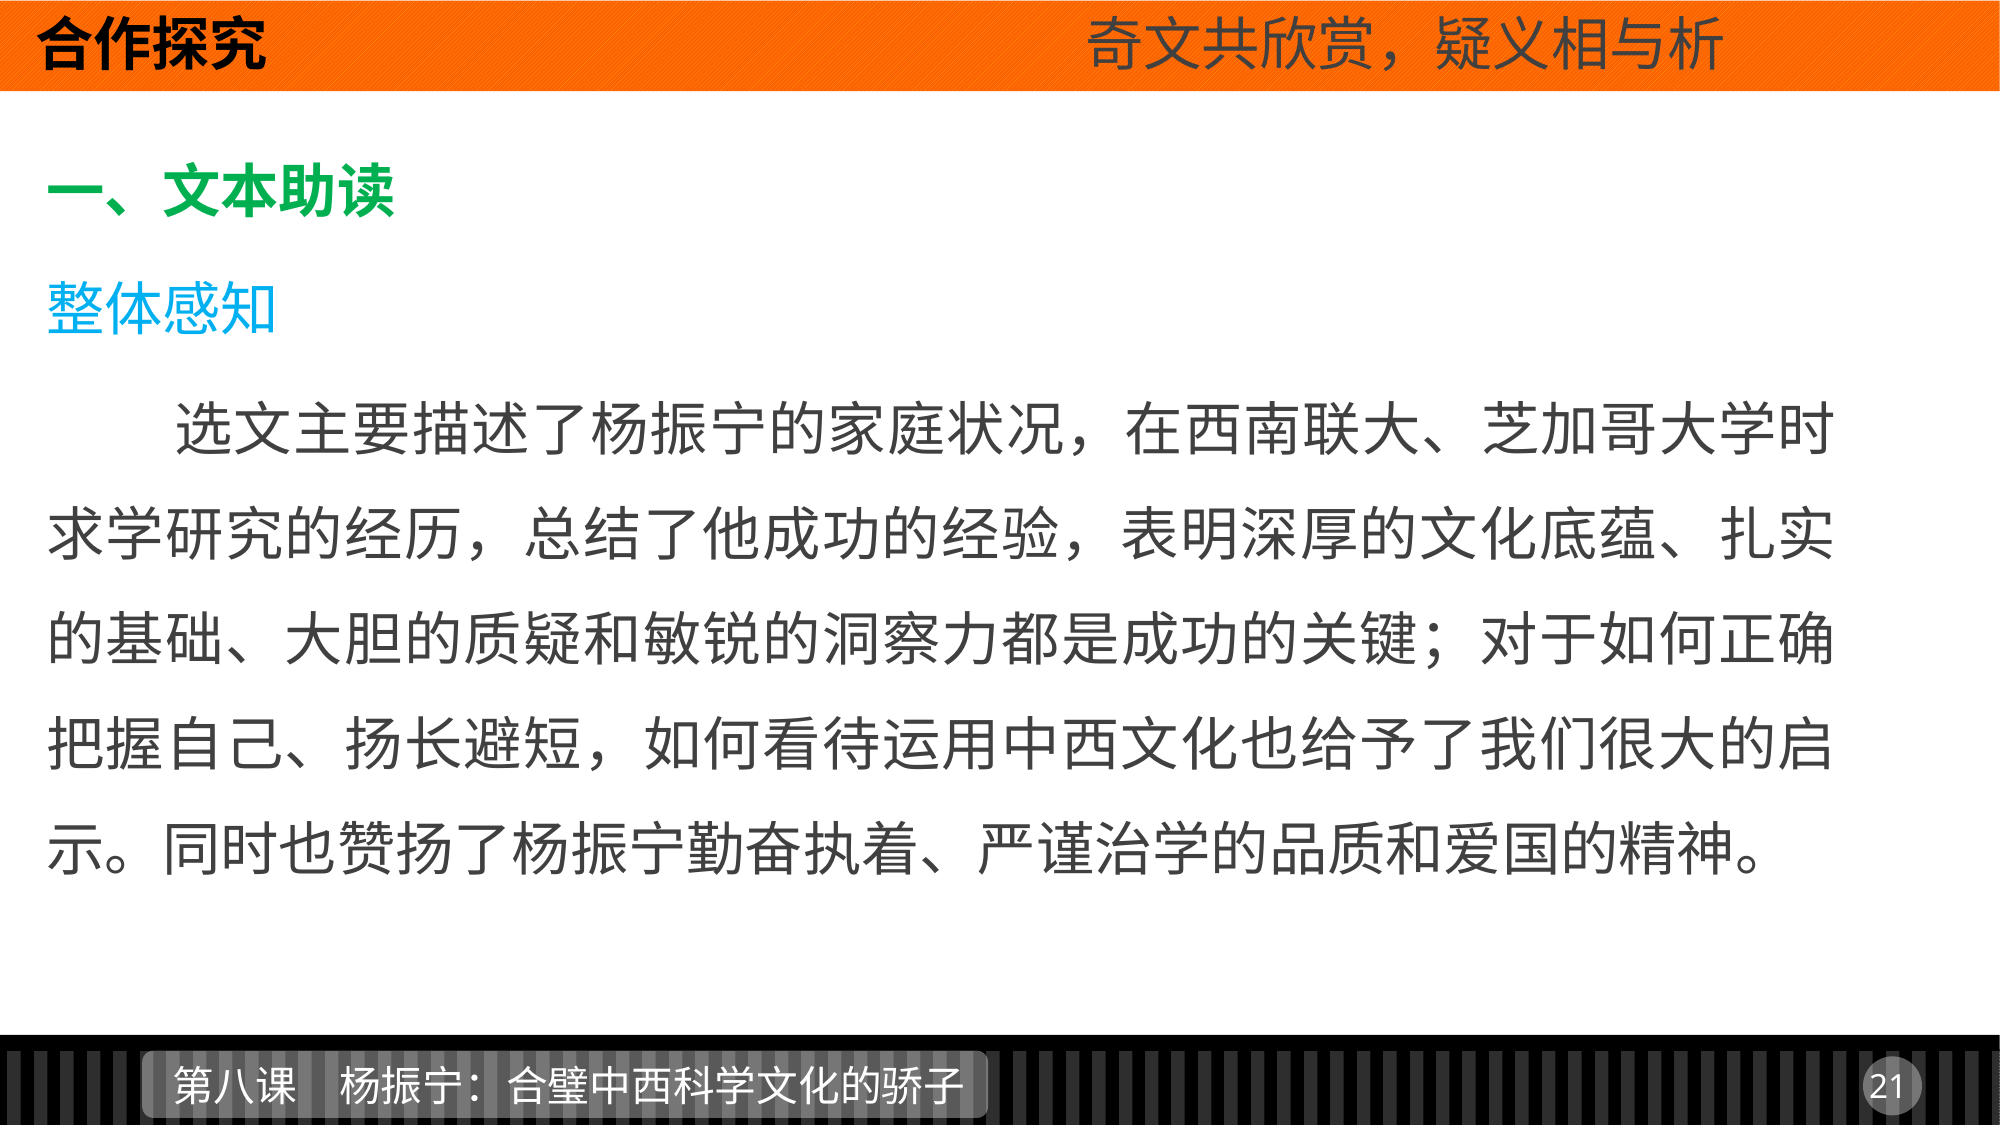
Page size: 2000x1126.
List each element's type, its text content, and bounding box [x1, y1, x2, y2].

text_box [0, 0, 2000, 93]
text_box 选文主要描述了杨振宁的家庭状况，在西南联大、芝加哥大学时求学研究的经历，总结了他成功的经验，表明深厚的文化底蕴、扎实的基础、大胆的质疑和敏锐的洞察力都是成功的关键；对于如何正确把握自己、扬长避短，如何看待运用中西文化也给予了我们很大的启示。同时也赞扬了杨振宁勤奋执着、严谨治学的品质和爱国的精神。 [31, 350, 1851, 890]
text_box 合作探究 奇文共欣赏，疑义相与析 [20, 0, 1969, 85]
text_box 一、文本助读 [31, 111, 1936, 229]
text_box 整体感知 [31, 229, 1936, 350]
